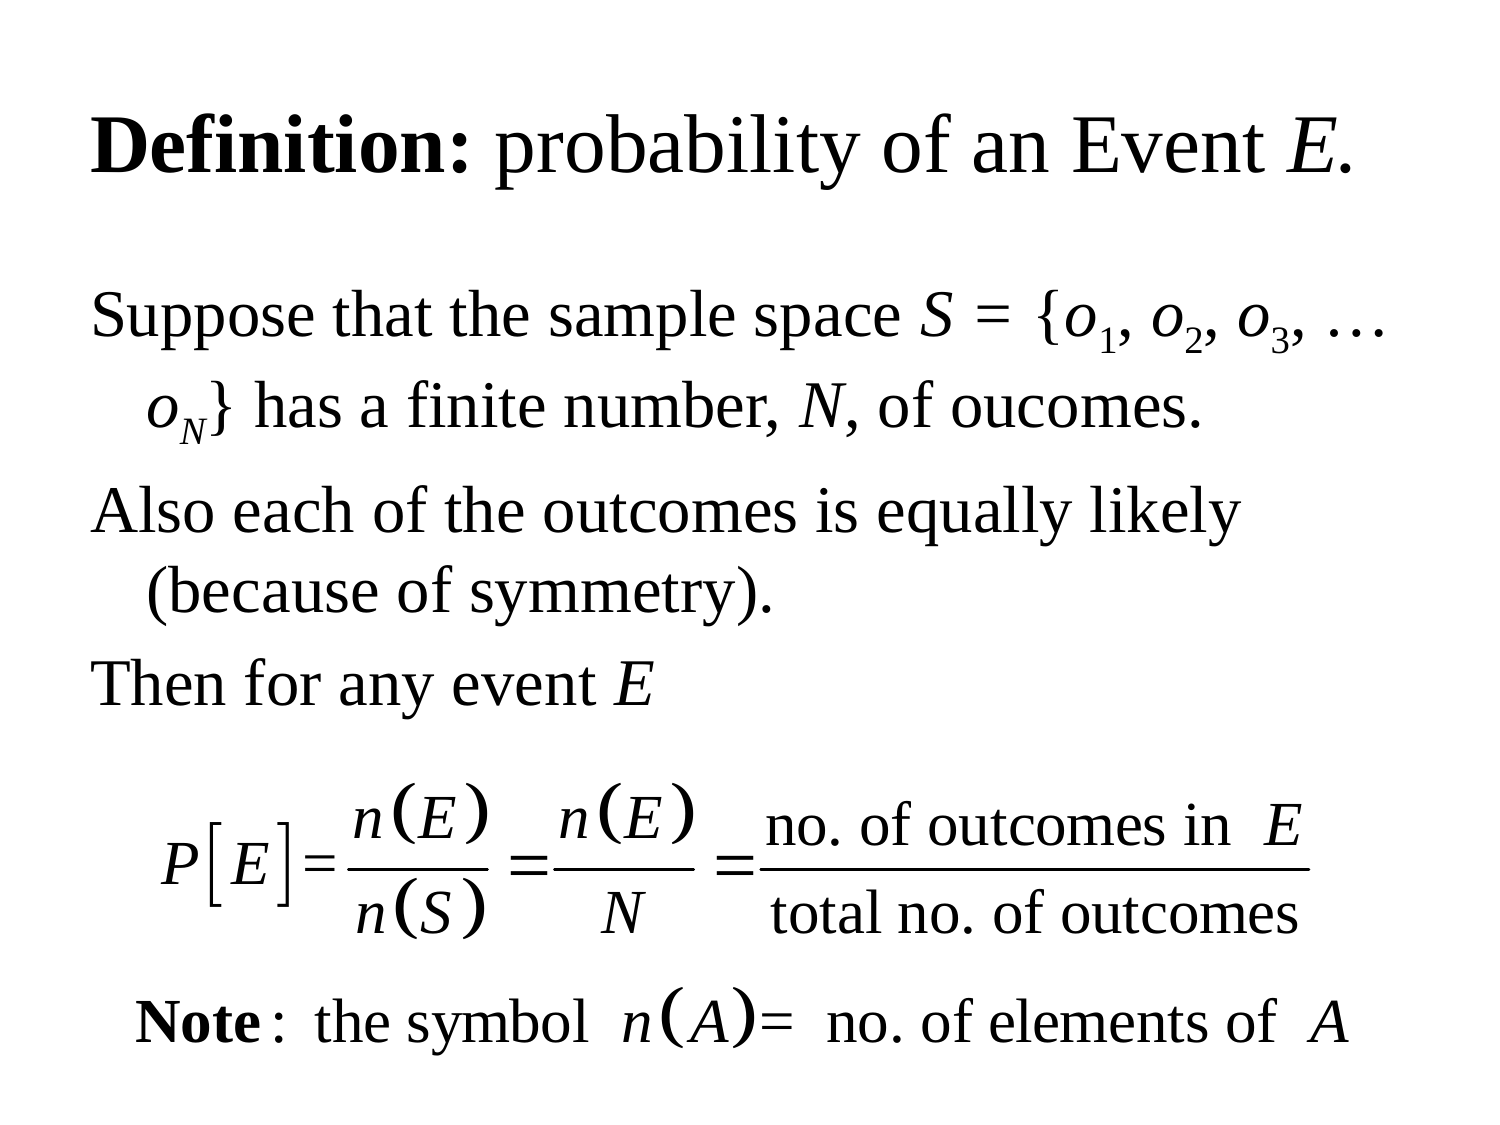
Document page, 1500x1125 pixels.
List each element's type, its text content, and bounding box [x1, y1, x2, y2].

title Definition: probability of an Event E. [75, 45, 1425, 233]
list Suppose that the sample space S = {o1, o2, o3, … oN} has a finite number, N, of oucomes. Also each of the outcomes is equally likely (because of symmetry). Then for any event E [75, 262, 1425, 1005]
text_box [149, 774, 1322, 969]
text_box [125, 974, 1356, 1080]
